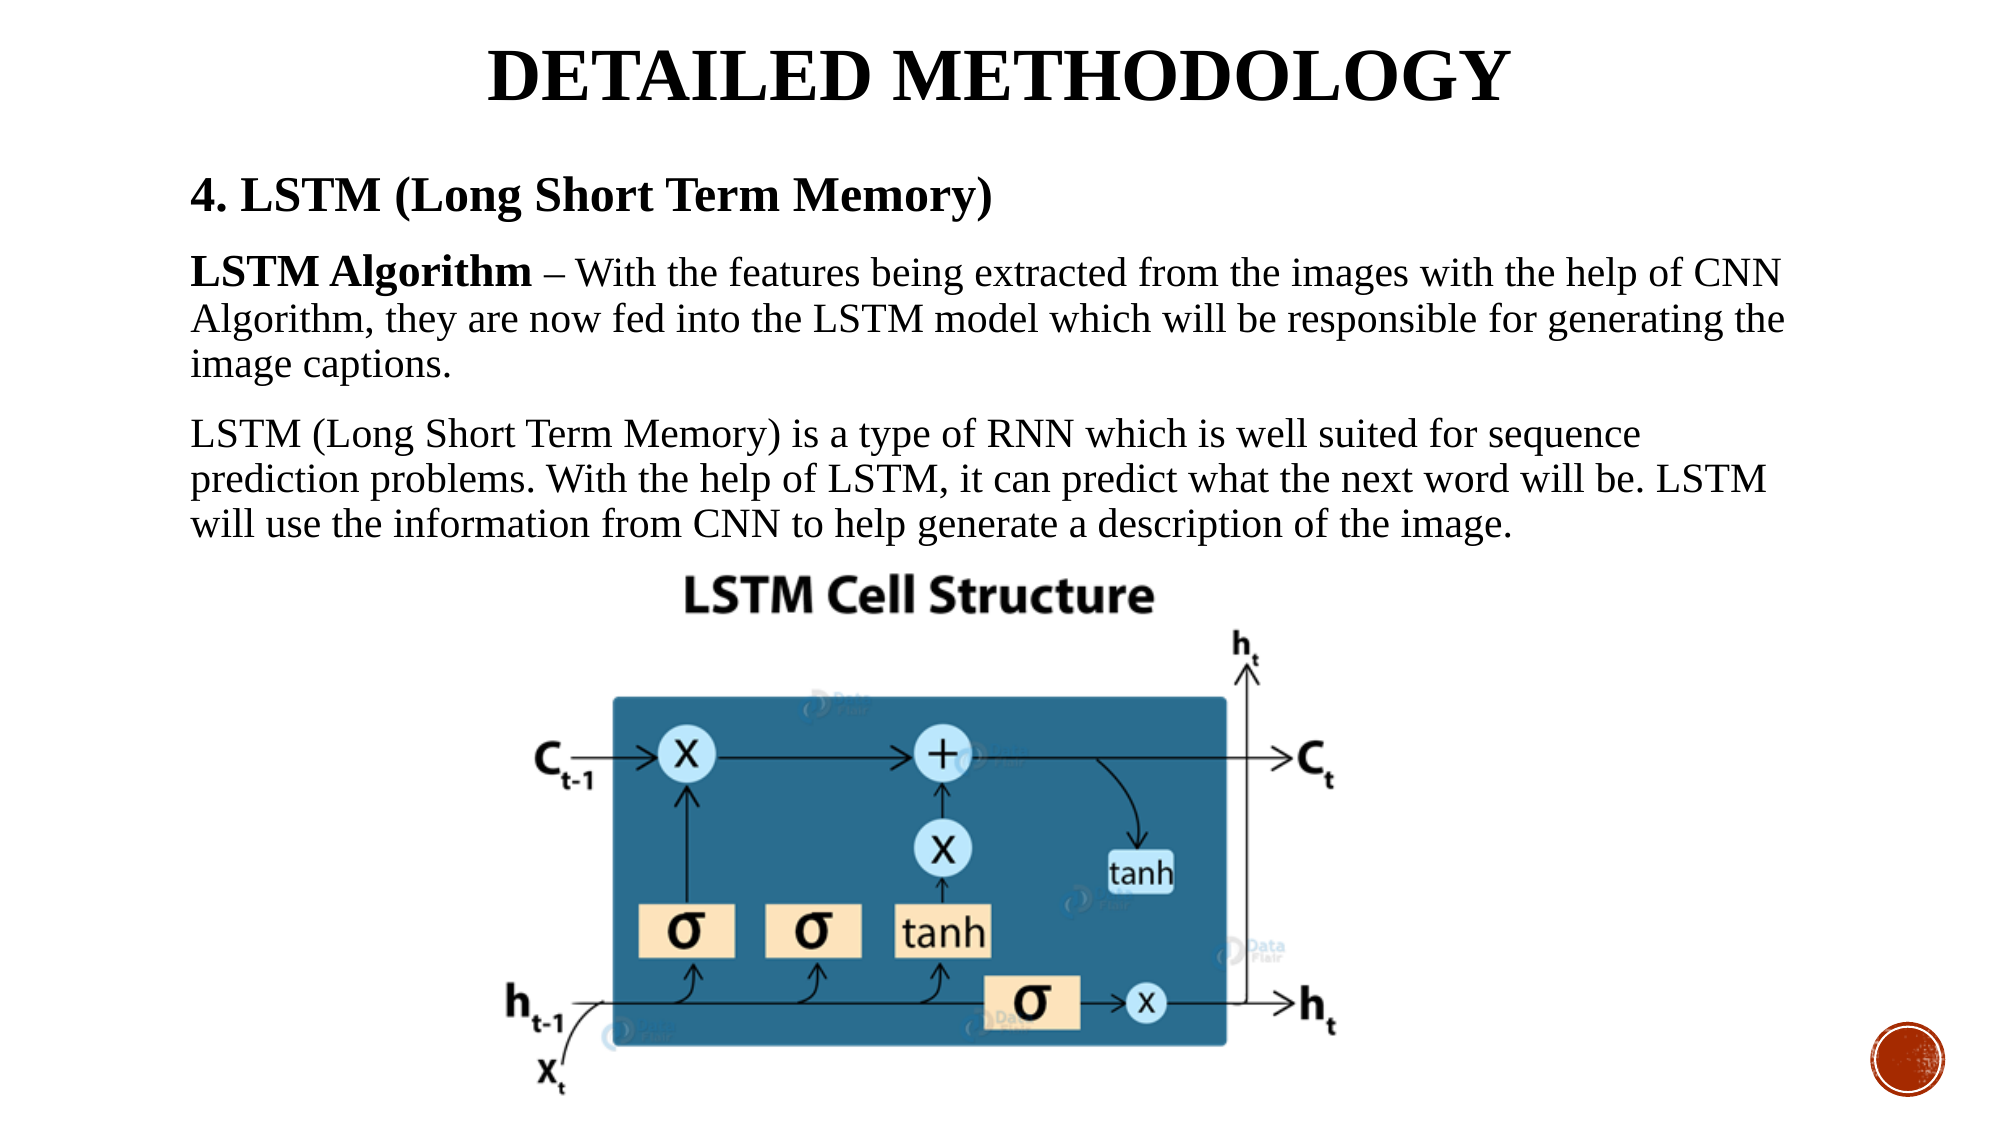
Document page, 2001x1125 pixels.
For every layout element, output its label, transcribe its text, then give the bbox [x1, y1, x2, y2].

list 4. LSTM (Long Short Term Memory) LSTM Algorithm – With the features being extracted from the images with the help of CNN Algorithm, they are now fed into the LSTM model which will be responsible for generating the image captions. LSTM (Long Short Term Memory) is a type of RNN which is well suited for sequence prediction problems. With the help of LSTM, it can predict what the next word will be. LSTM will use the information from CNN to help generate a description of the image. [175, 160, 1826, 1055]
picture [477, 556, 1400, 1107]
title DETAILED METHODOLOGY [454, 23, 1547, 129]
